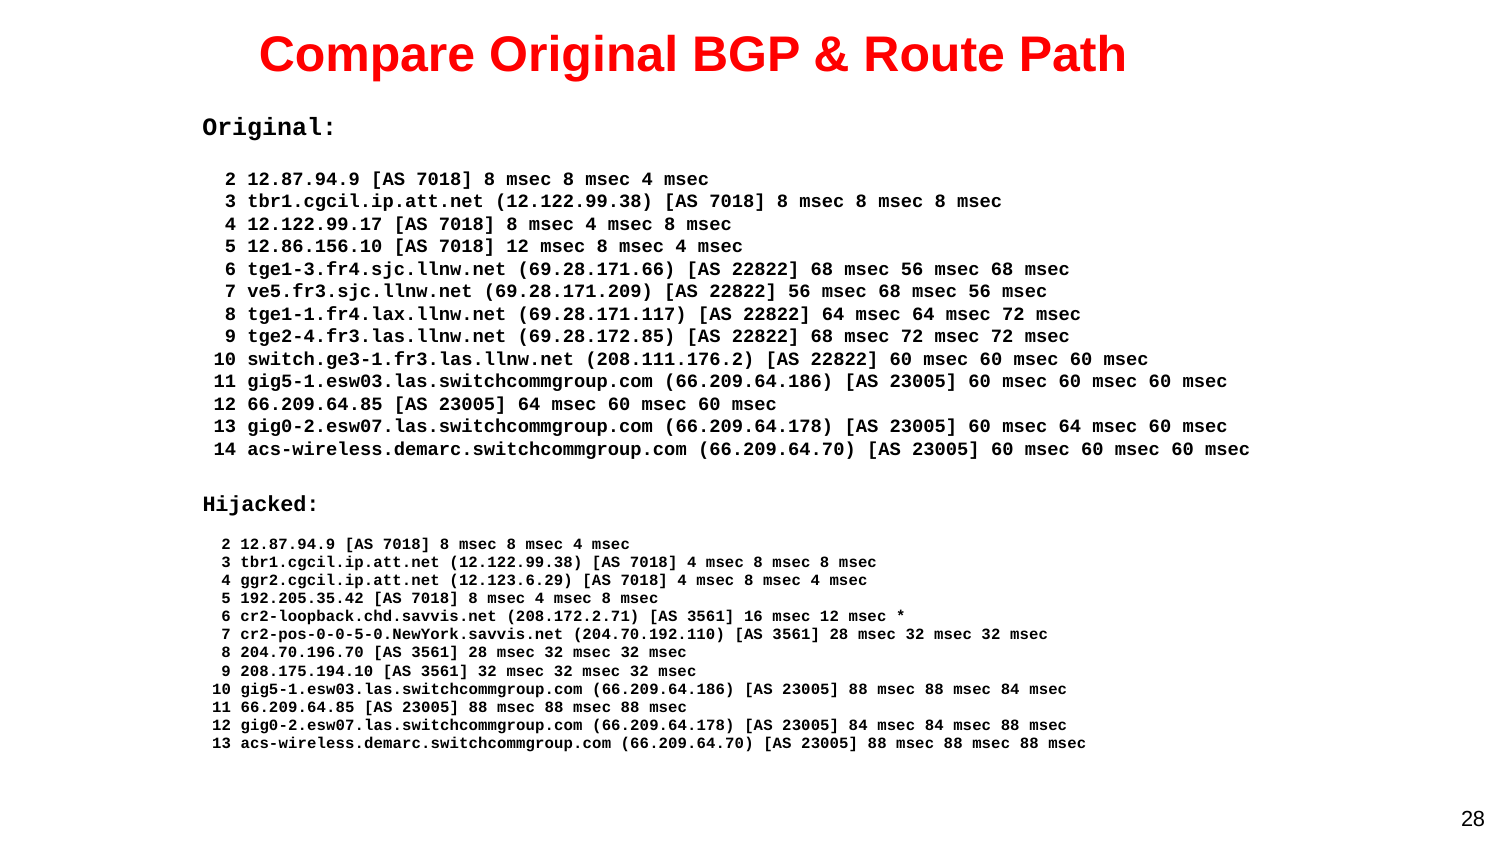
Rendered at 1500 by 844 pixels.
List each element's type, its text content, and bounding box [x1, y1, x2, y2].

slide_number 28 [1149, 796, 1500, 825]
list Hijacked: 2 12.87.94.9 [AS 7018] 8 msec 8 msec 4 msec 3 tbr1.cgcil.ip.att.net (12.122.99.38) [AS 7018] 4 msec 8 msec 8 msec 4 ggr2.cgcil.ip.att.net (12.123.6.29) [AS 7018] 4 msec 8 msec 4 msec 5 192.205.35.42 [AS 7018] 8 msec 4 msec 8 msec 6 cr2-loopback.chd.savvis.net (208.172.2.71) [AS 3561] 16 msec 12 msec * 7 cr2-pos-0-0-5-0.NewYork.savvis.net (204.70.192.110) [AS 3561] 28 msec 32 msec 32 msec 8 204.70.196.70 [AS 3561] 28 msec 32 msec 32 msec 9 208.175.194.10 [AS 3561] 32 msec 32 msec 32 msec 10 gig5-1.esw03.las.switchcommgroup.com (66.209.64.186) [AS 23005] 88 msec 88 msec 84 msec 11 66.209.64.85 [AS 23005] 88 msec 88 msec 88 msec 12 gig0-2.esw07.las.switchcommgroup.com (66.209.64.178) [AS 23005] 84 msec 84 msec 88 msec 13 acs-wireless.demarc.switchcommgroup.com (66.209.64.70) [AS 23005] 88 msec 88 msec 88 msec [187, 487, 1313, 844]
title Compare Original BGP & Route Path [243, 0, 1257, 103]
text_box Original: 2 12.87.94.9 [AS 7018] 8 msec 8 msec 4 msec 3 tbr1.cgcil.ip.att.net (12.122.99.38) [AS 7018] 8 msec 8 msec 8 msec 4 12.122.99.17 [AS 7018] 8 msec 4 msec 8 msec 5 12.86.156.10 [AS 7018] 12 msec 8 msec 4 msec 6 tge1-3.fr4.sjc.llnw.net (69.28.171.66) [AS 22822] 68 msec 56 msec 68 msec 7 ve5.fr3.sjc.llnw.net (69.28.171.209) [AS 22822] 56 msec 68 msec 56 msec 8 tge1-1.fr4.lax.llnw.net (69.28.171.117) [AS 22822] 64 msec 64 msec 72 msec 9 tge2-4.fr3.las.llnw.net (69.28.172.85) [AS 22822] 68 msec 72 msec 72 msec 10 switch.ge3-1.fr3.las.llnw.net (208.111.176.2) [AS 22822] 60 msec 60 msec 60 msec 11 gig5-1.esw03.las.switchcommgroup.com (66.209.64.186) [AS 23005] 60 msec 60 msec 60 msec 12 66.209.64.85 [AS 23005] 64 msec 60 msec 60 msec 13 gig0-2.esw07.las.switchcommgroup.com (66.209.64.178) [AS 23005] 60 msec 64 msec 60 msec 14 acs-wireless.demarc.switchcommgroup.com (66.209.64.70) [AS 23005] 60 msec 60 msec 60 msec [187, 103, 1313, 467]
